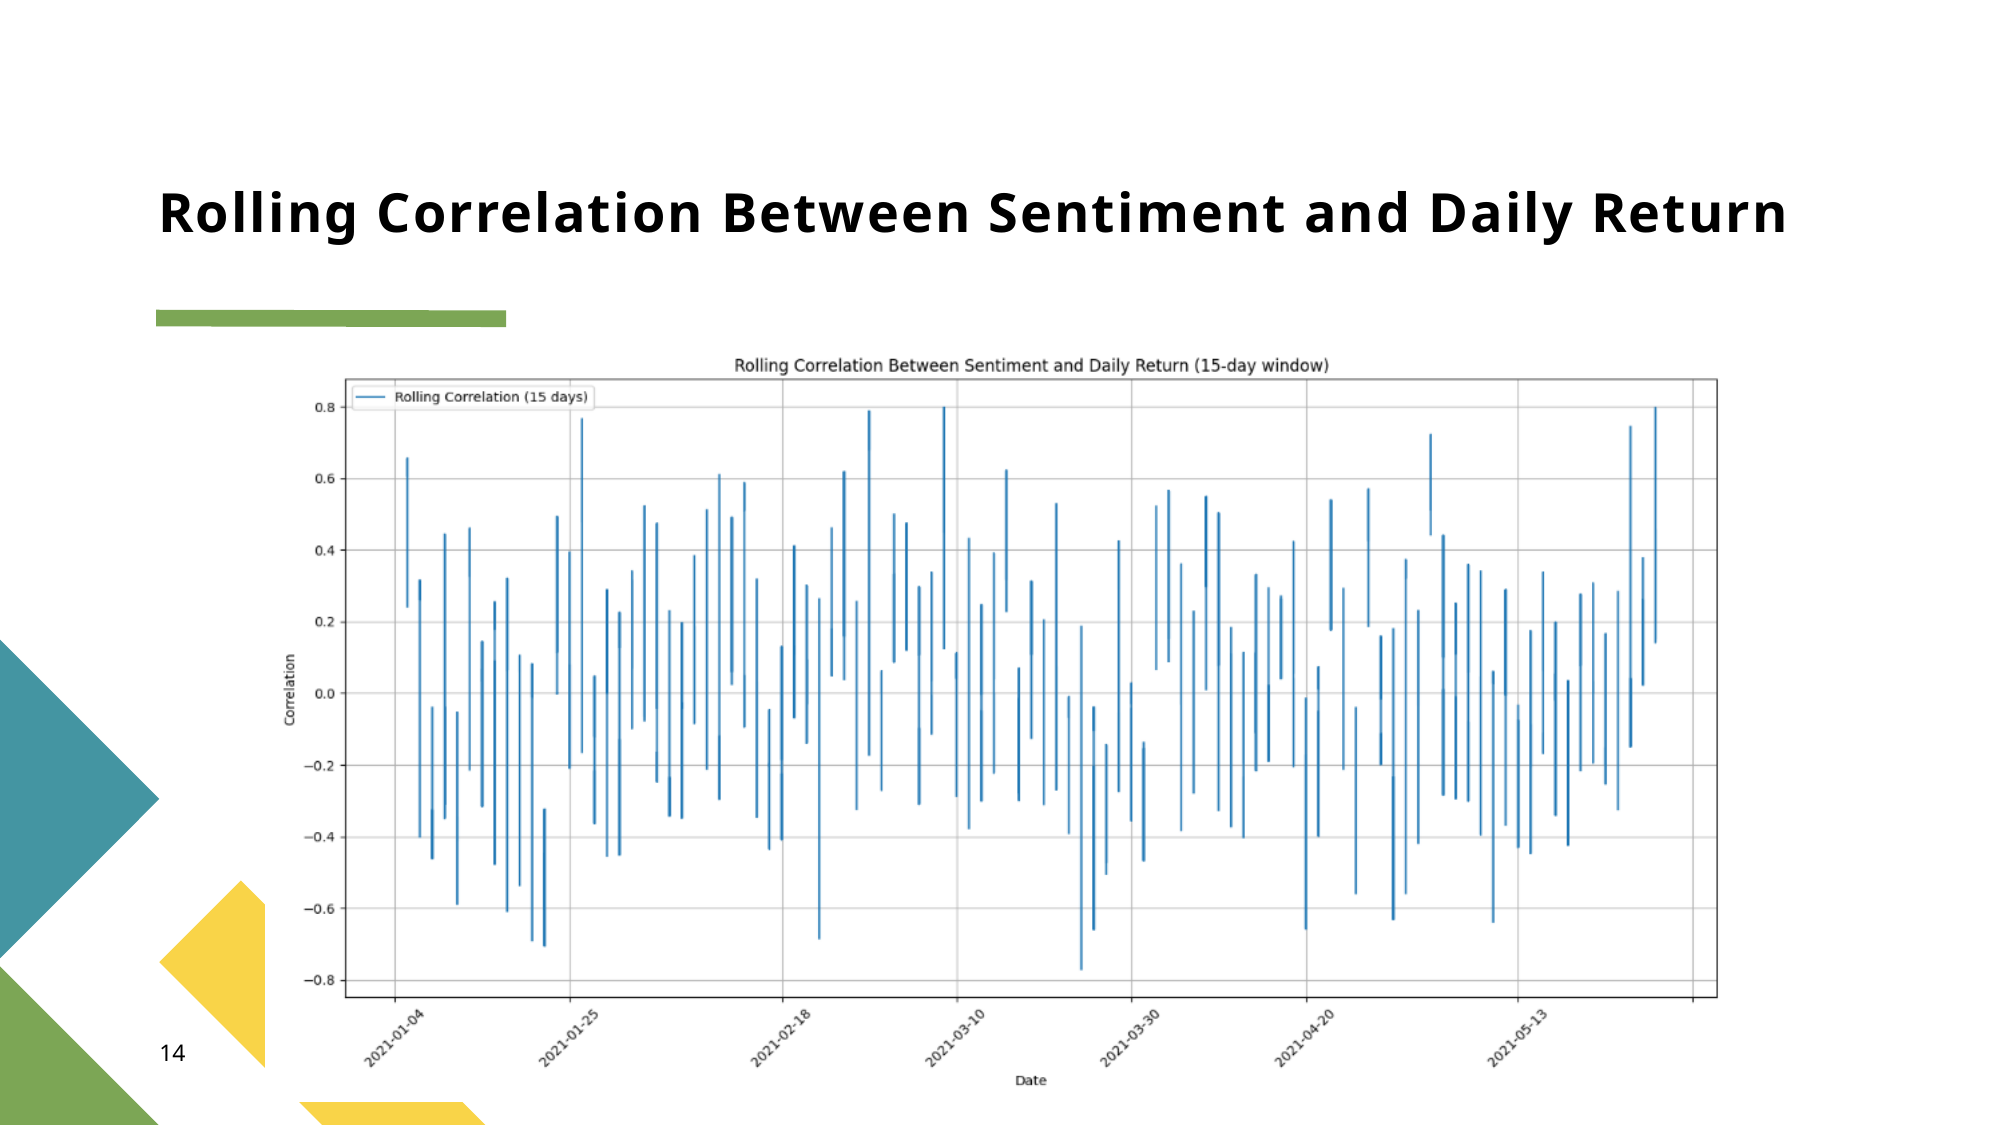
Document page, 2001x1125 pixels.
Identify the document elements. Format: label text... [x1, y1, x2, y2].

slide_number 14 [159, 1038, 246, 1080]
title Rolling Correlation Between Sentiment and Daily Return [158, 144, 1820, 245]
picture [265, 346, 1722, 1102]
